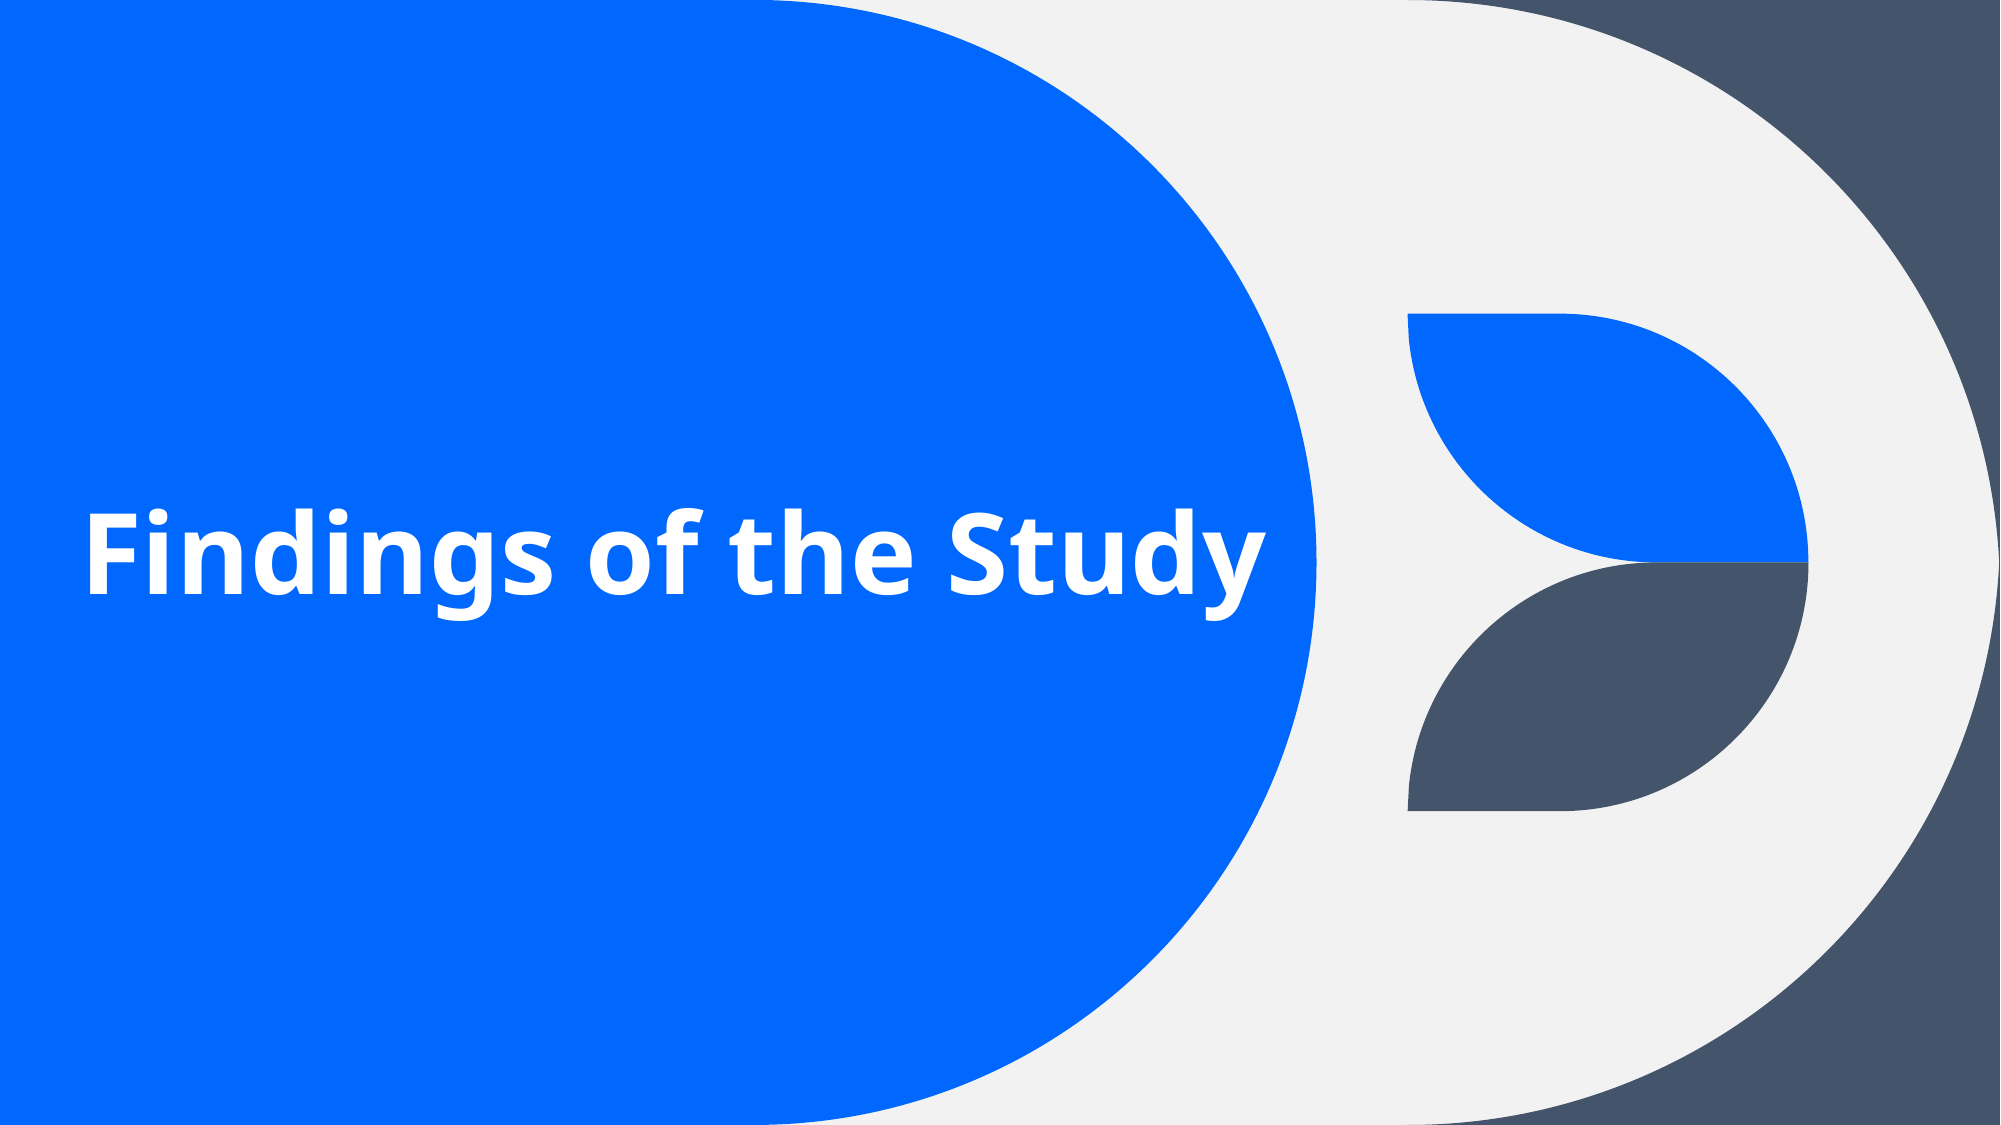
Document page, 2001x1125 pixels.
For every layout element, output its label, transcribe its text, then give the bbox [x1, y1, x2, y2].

title Findings of the Study [65, 234, 1602, 626]
